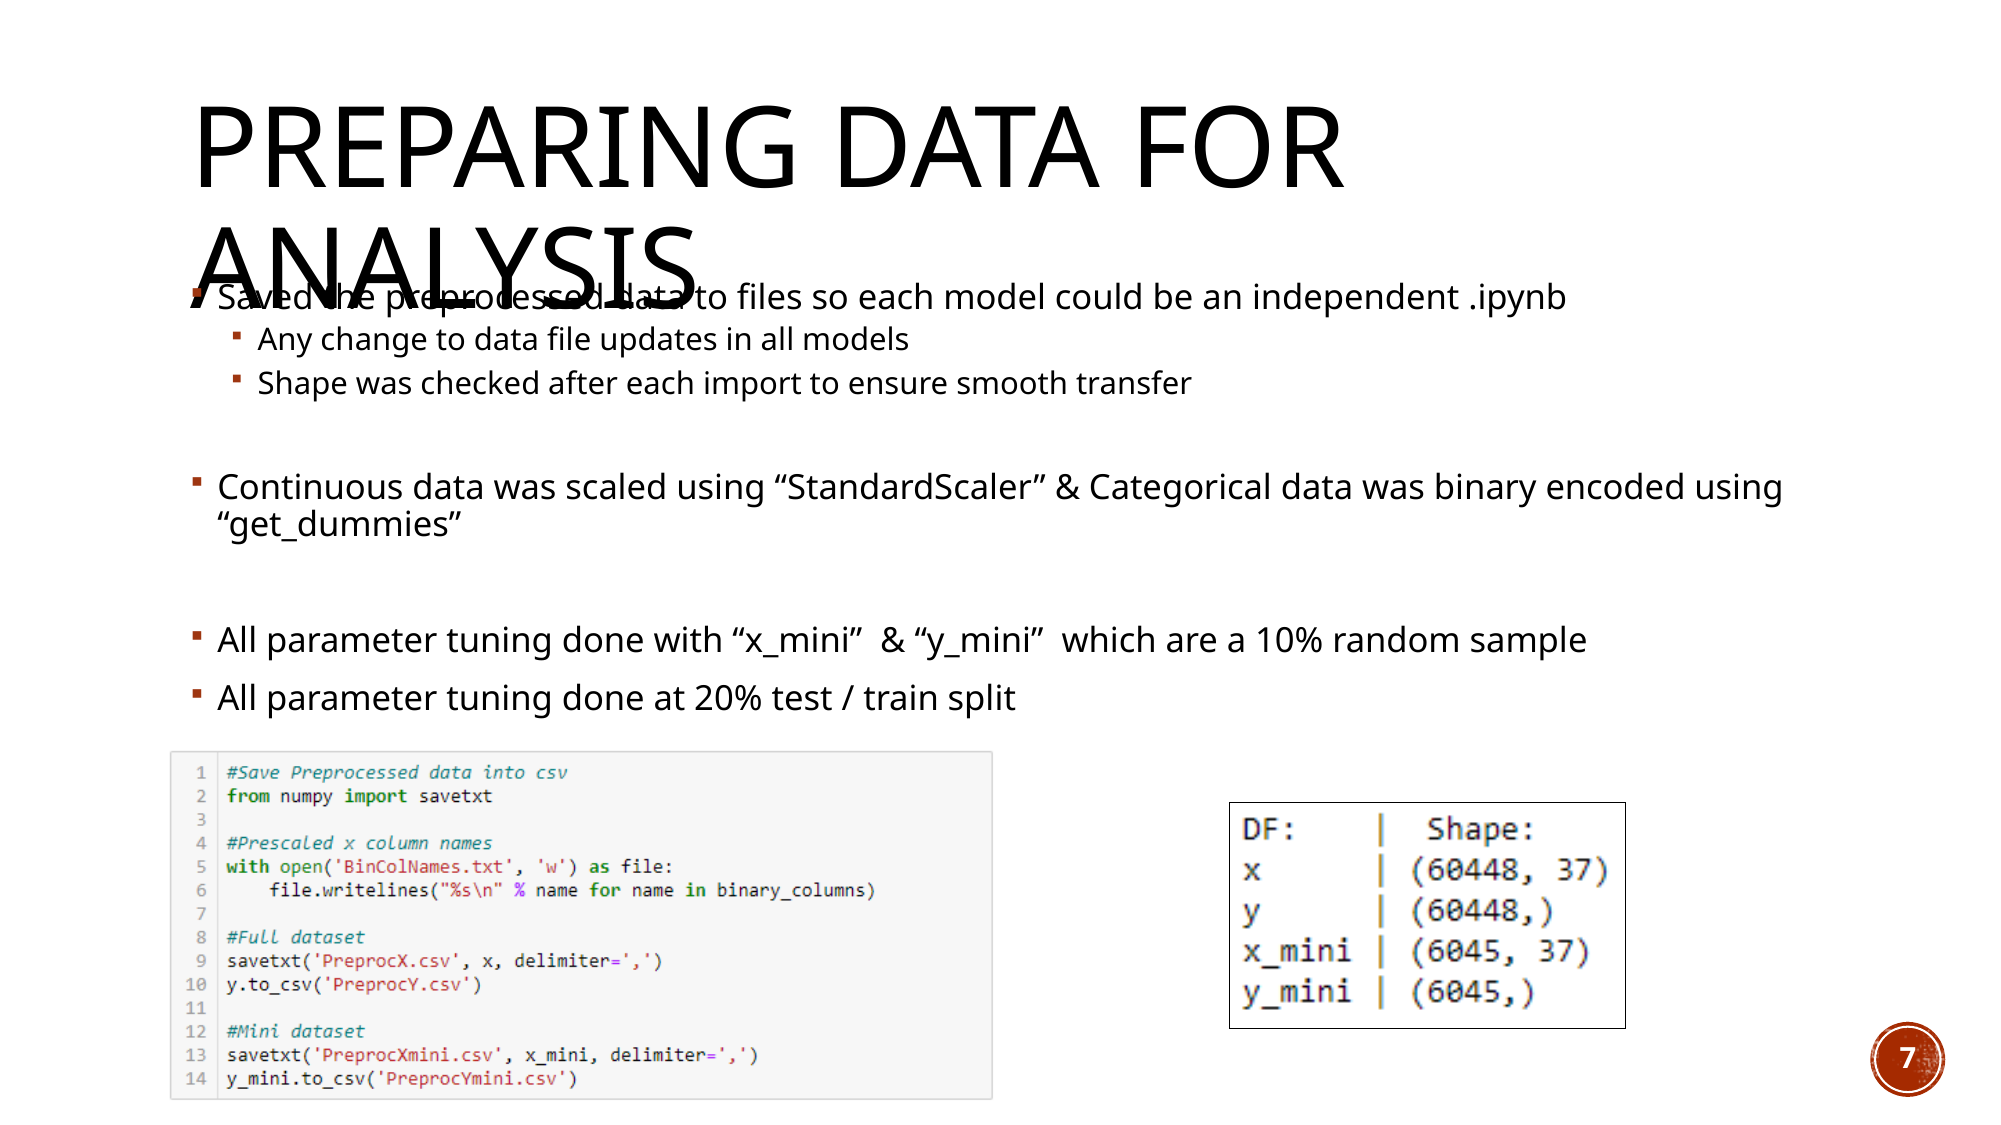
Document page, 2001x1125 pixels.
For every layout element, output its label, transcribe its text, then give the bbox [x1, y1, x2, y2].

list Saved the preprocessed data to files so each model could be an independent .ipynb Any change to data file updates in all models Shape was checked after each import to ensure smooth transfer Continuous data was scaled using “StandardScaler” & Categorical data was binary encoded using “get_dummies” All parameter tuning done with “x_mini” & “y_mini” which are a 10% random sample All parameter tuning done at 20% test / train split [175, 272, 1826, 728]
title Preparing data for analysis [175, 79, 1826, 272]
picture [1230, 802, 1626, 1029]
picture [166, 747, 1000, 1107]
slide_number 7 [1855, 1028, 1961, 1089]
